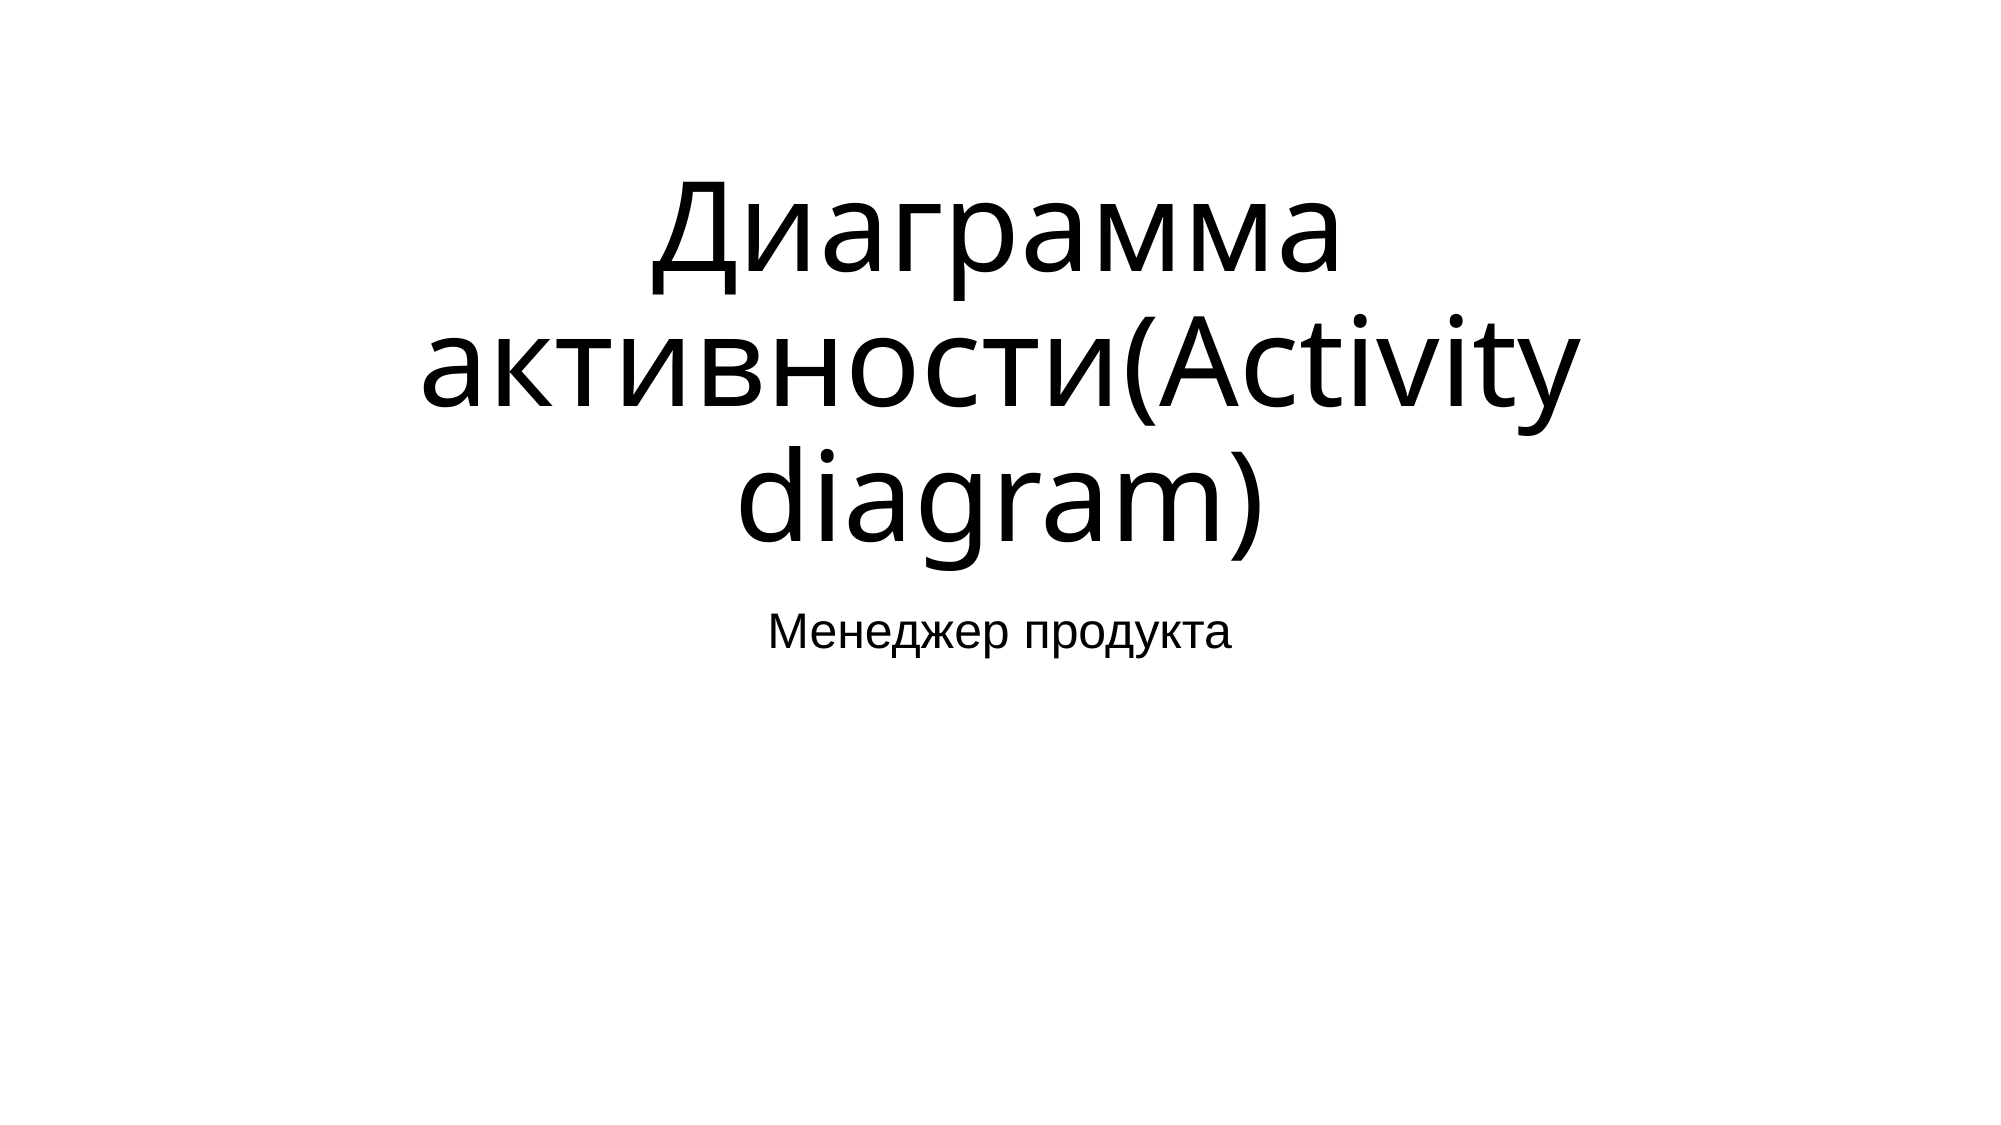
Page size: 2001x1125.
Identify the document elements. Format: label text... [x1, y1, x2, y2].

title Диаграмма активности(Activity diagram) [249, 184, 1750, 576]
subtitle Менеджер продукта [249, 590, 1750, 718]
